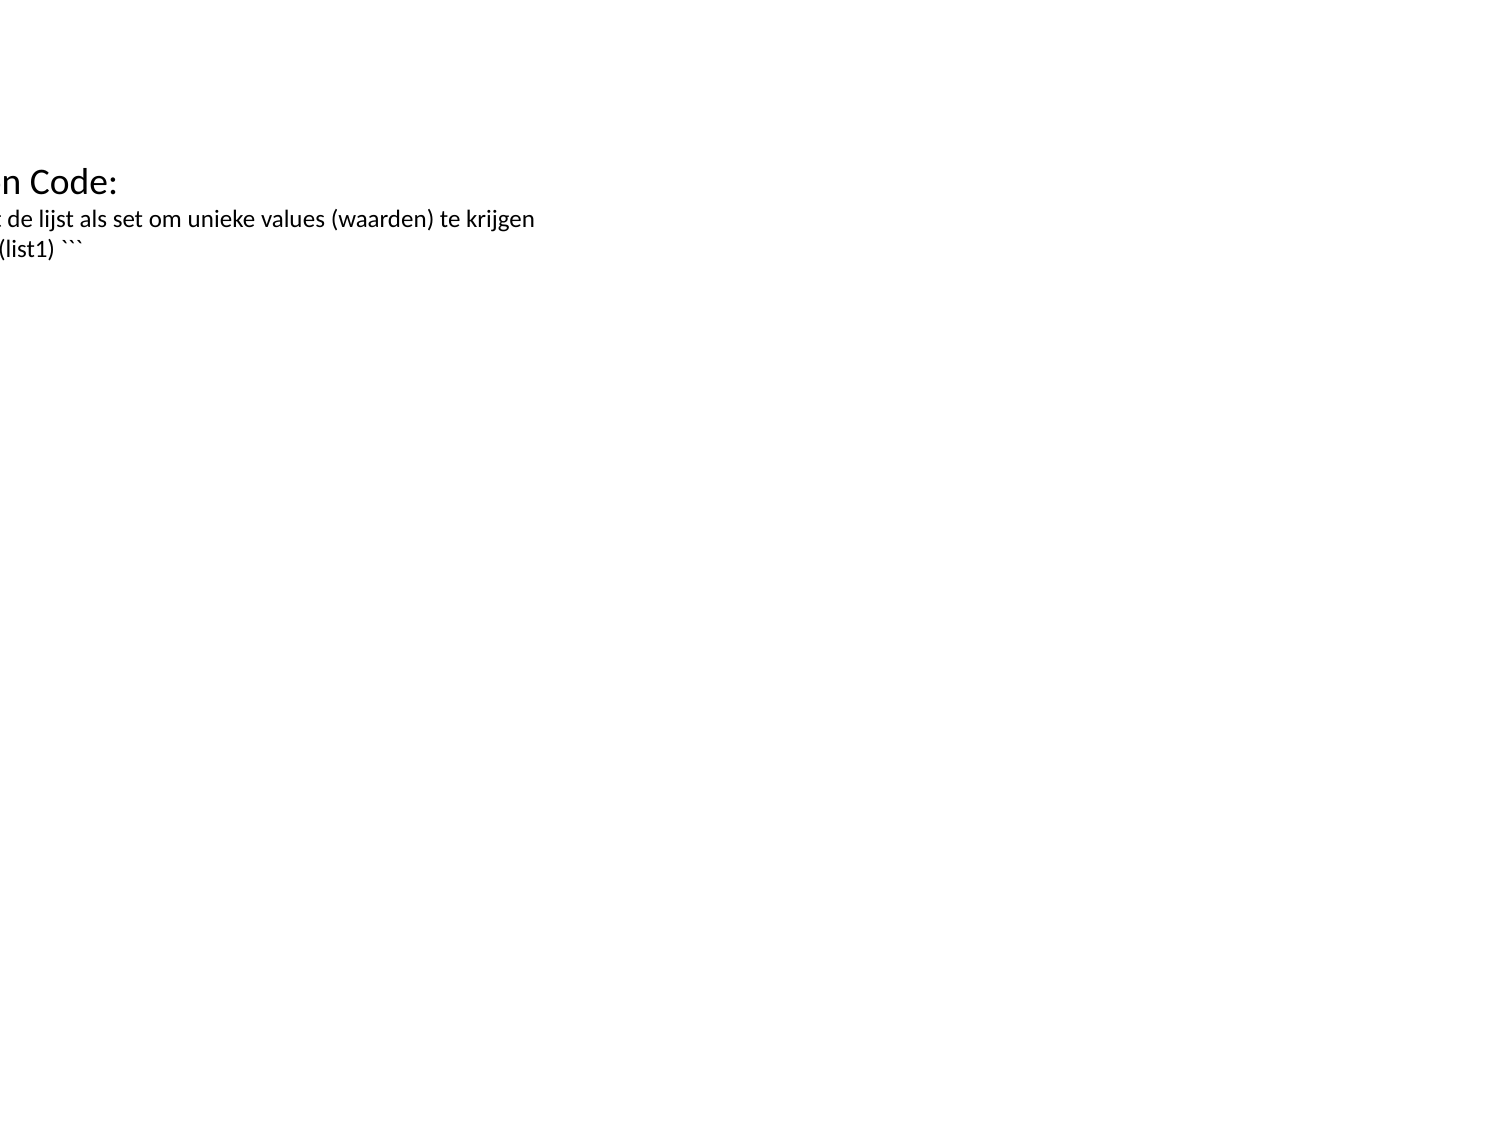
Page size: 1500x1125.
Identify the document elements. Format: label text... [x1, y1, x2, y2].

text_box Python Code: ``` # Cast de lijst als set om unieke values (waarden) te krijgen `````` set(list1) ``` [0, 149, 552, 300]
